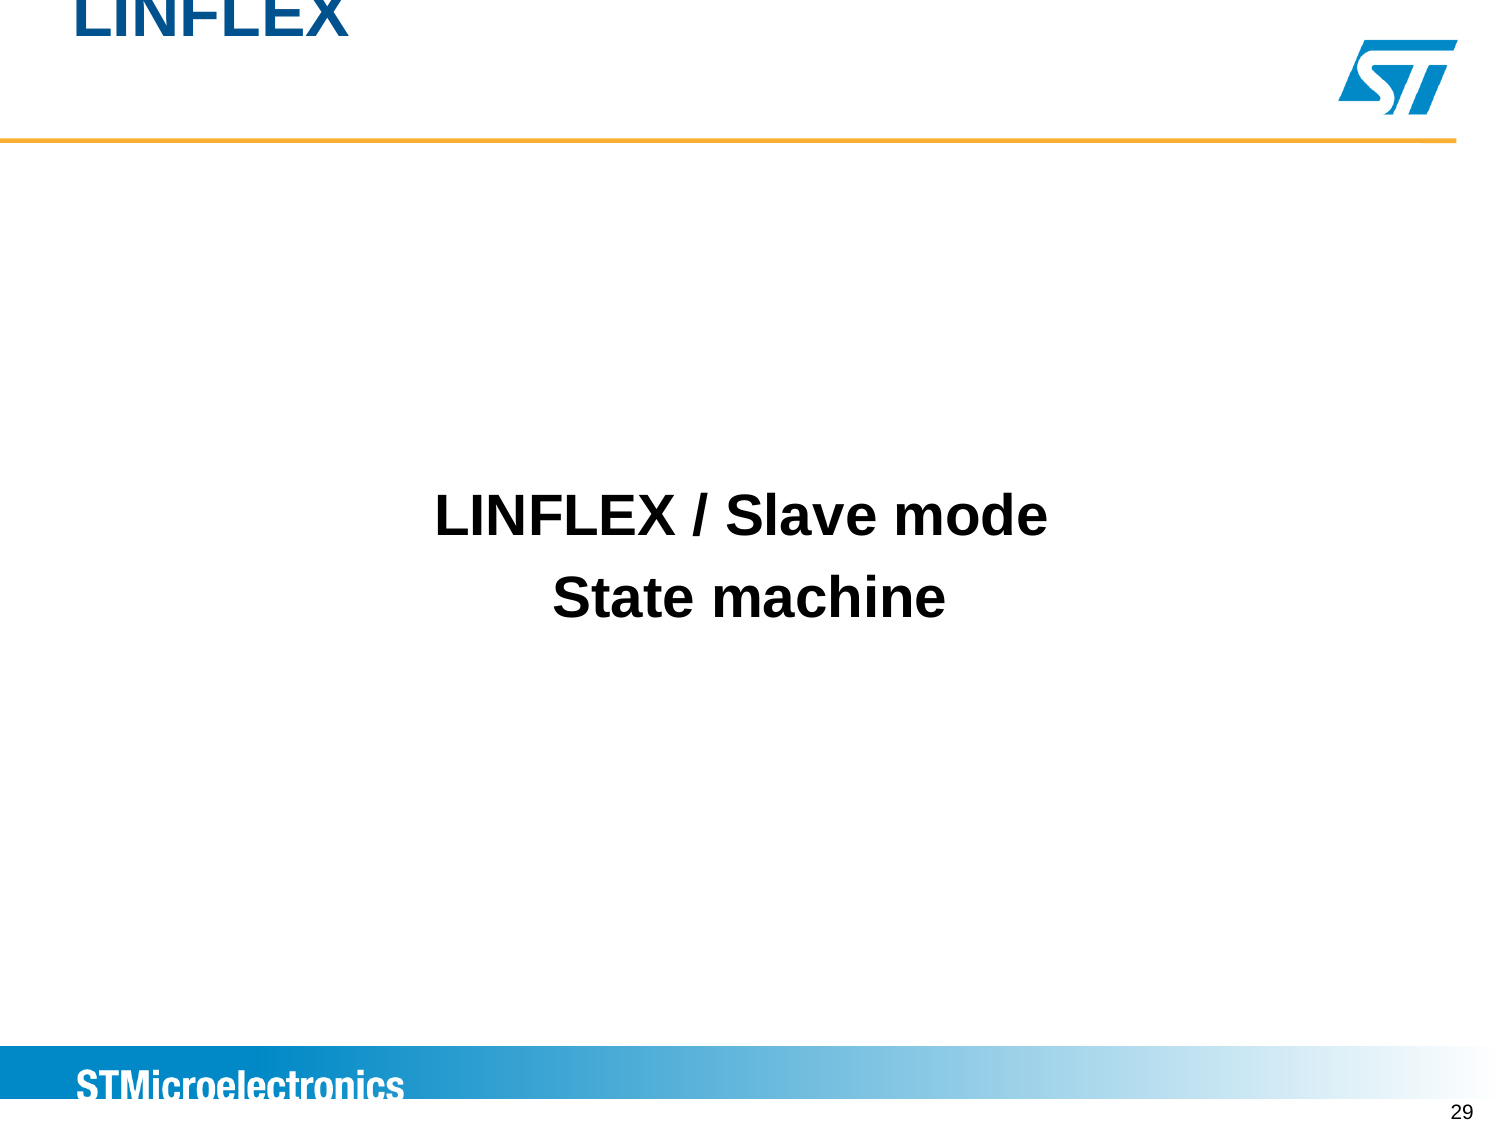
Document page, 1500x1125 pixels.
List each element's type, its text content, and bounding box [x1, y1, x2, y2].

title LINFLEX [57, 24, 1283, 138]
picture [1328, 37, 1462, 117]
slide_number 29 [1413, 1086, 1489, 1125]
picture [0, 1046, 1500, 1101]
list LINFLEX / Slave mode State machine [0, 469, 1500, 706]
